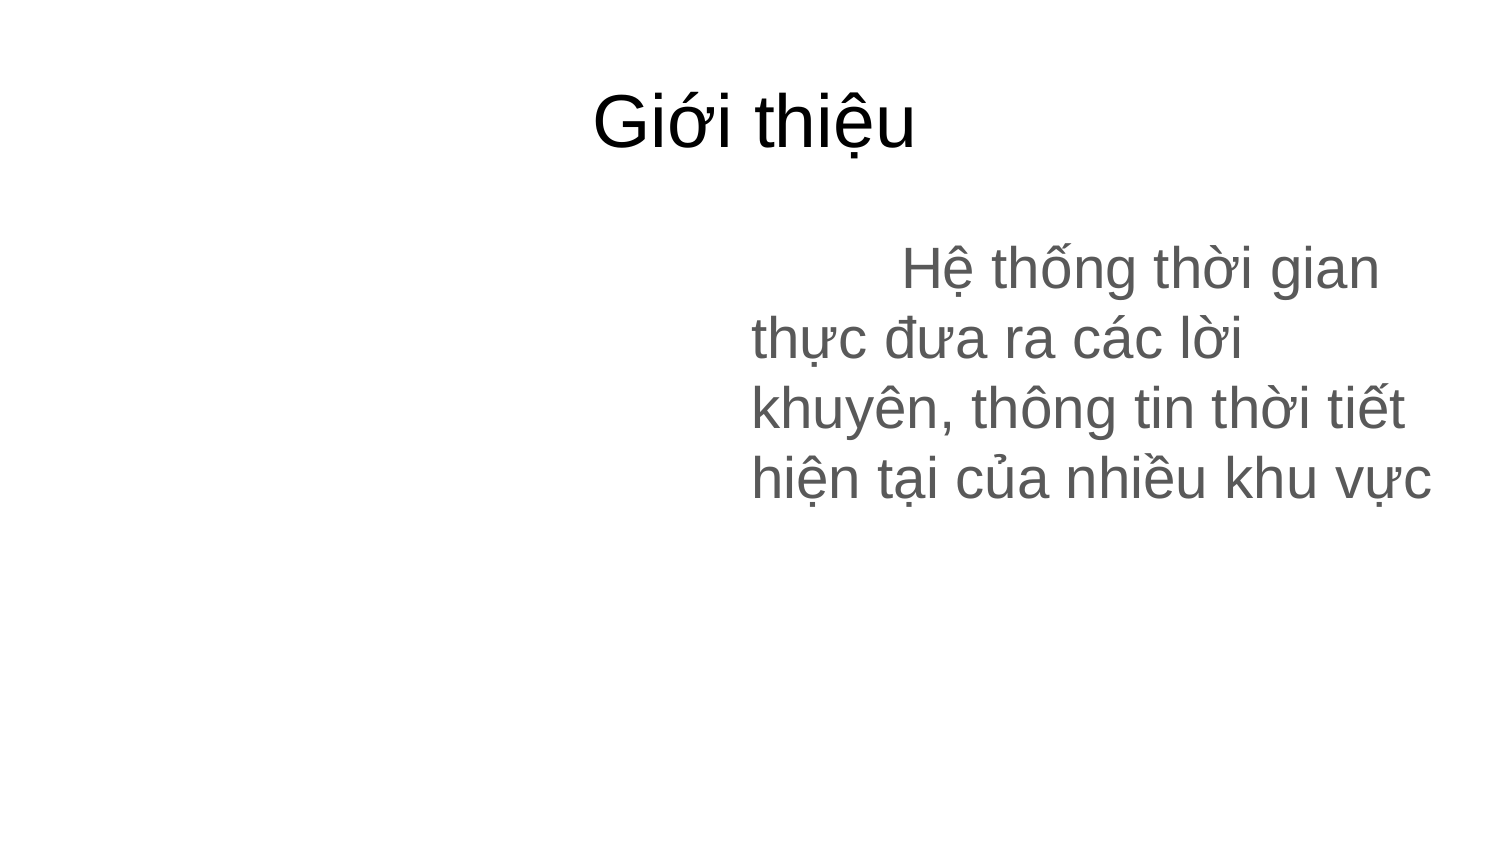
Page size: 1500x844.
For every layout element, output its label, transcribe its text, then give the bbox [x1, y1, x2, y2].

title Giới thiệu [56, 49, 1454, 178]
subtitle Hệ thống thời gian thực đưa ra các lời khuyên, thông tin thời tiết hiện tại của nhiều khu vực [735, 215, 1469, 803]
